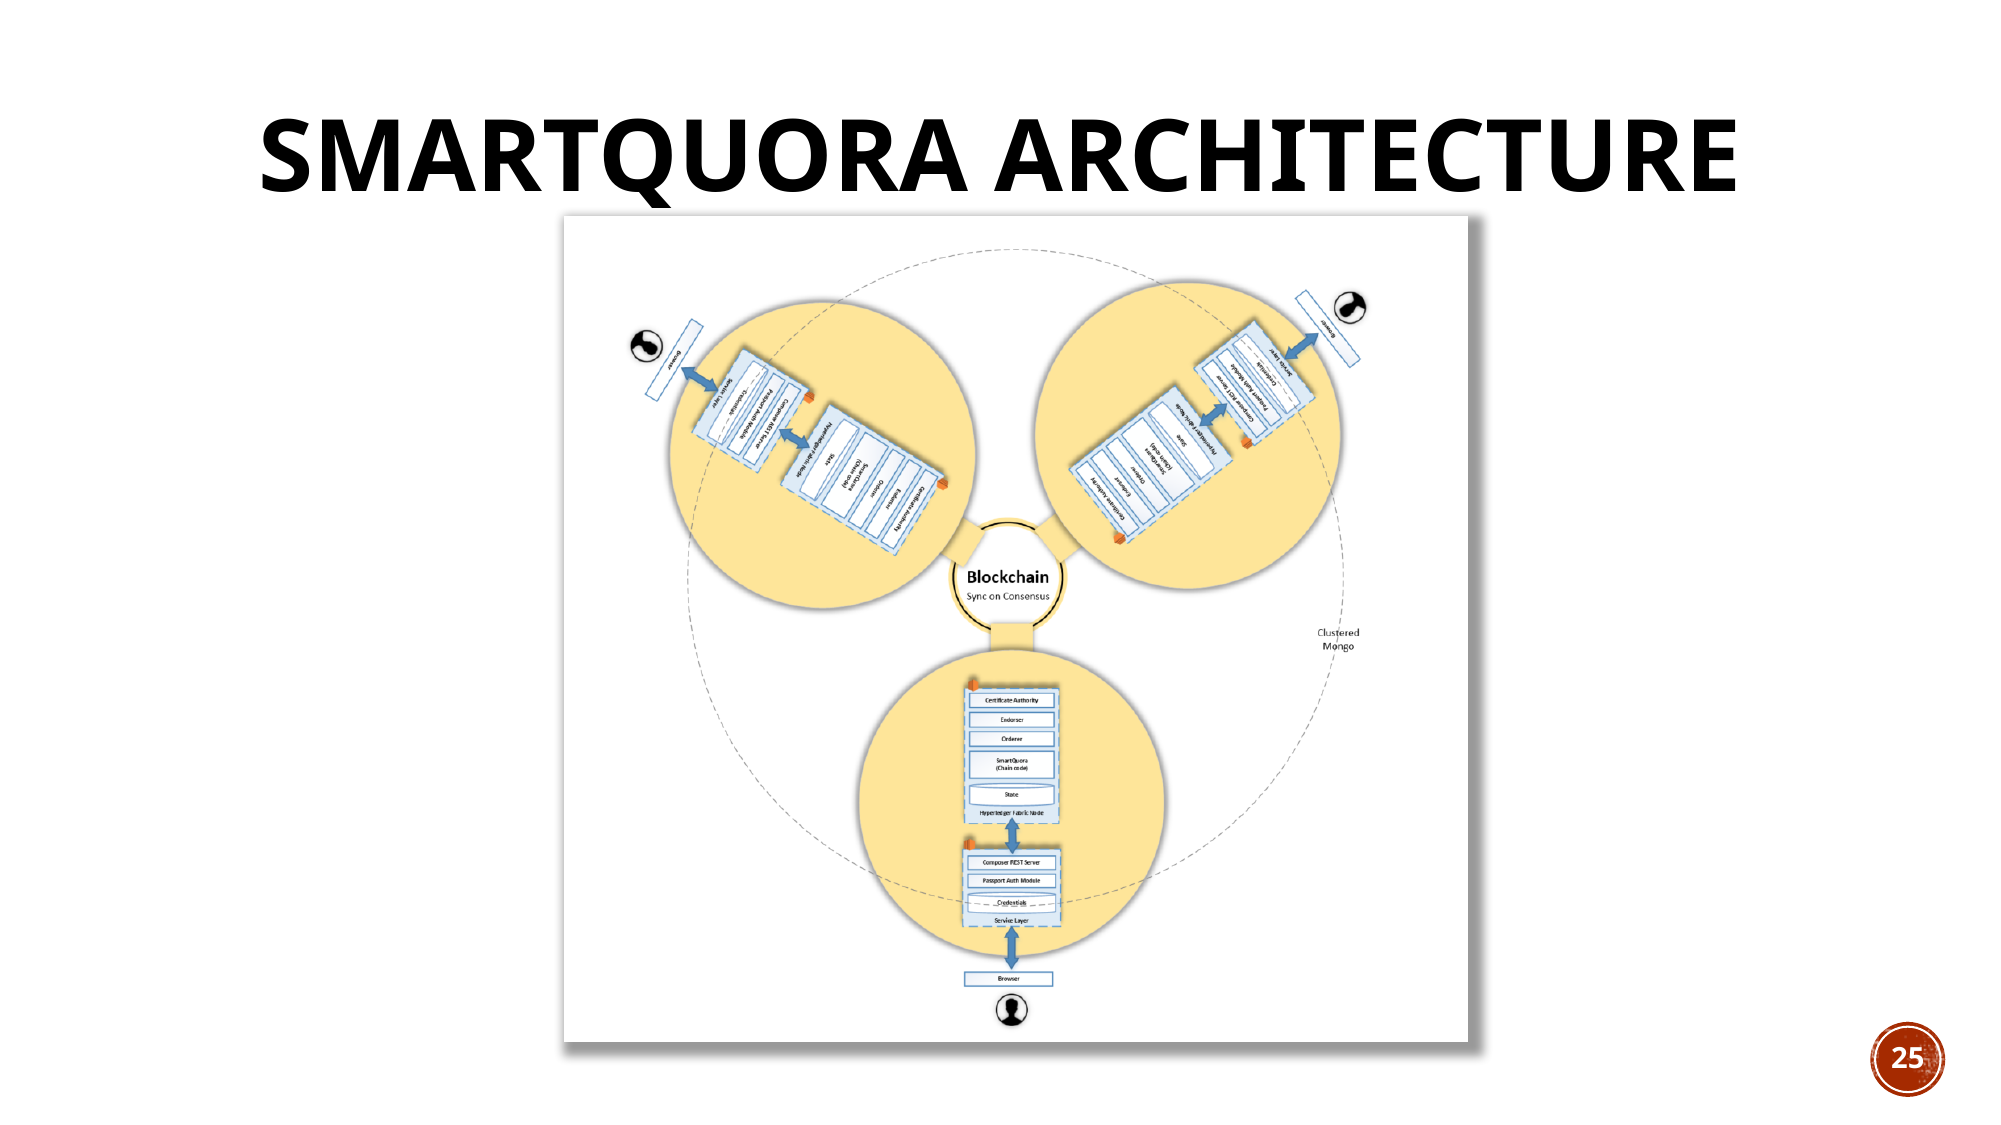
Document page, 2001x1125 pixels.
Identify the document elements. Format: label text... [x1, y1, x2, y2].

picture [564, 216, 1468, 1042]
slide_number 25 [1855, 1028, 1961, 1089]
title Smartquora Architecture [131, 27, 1870, 292]
